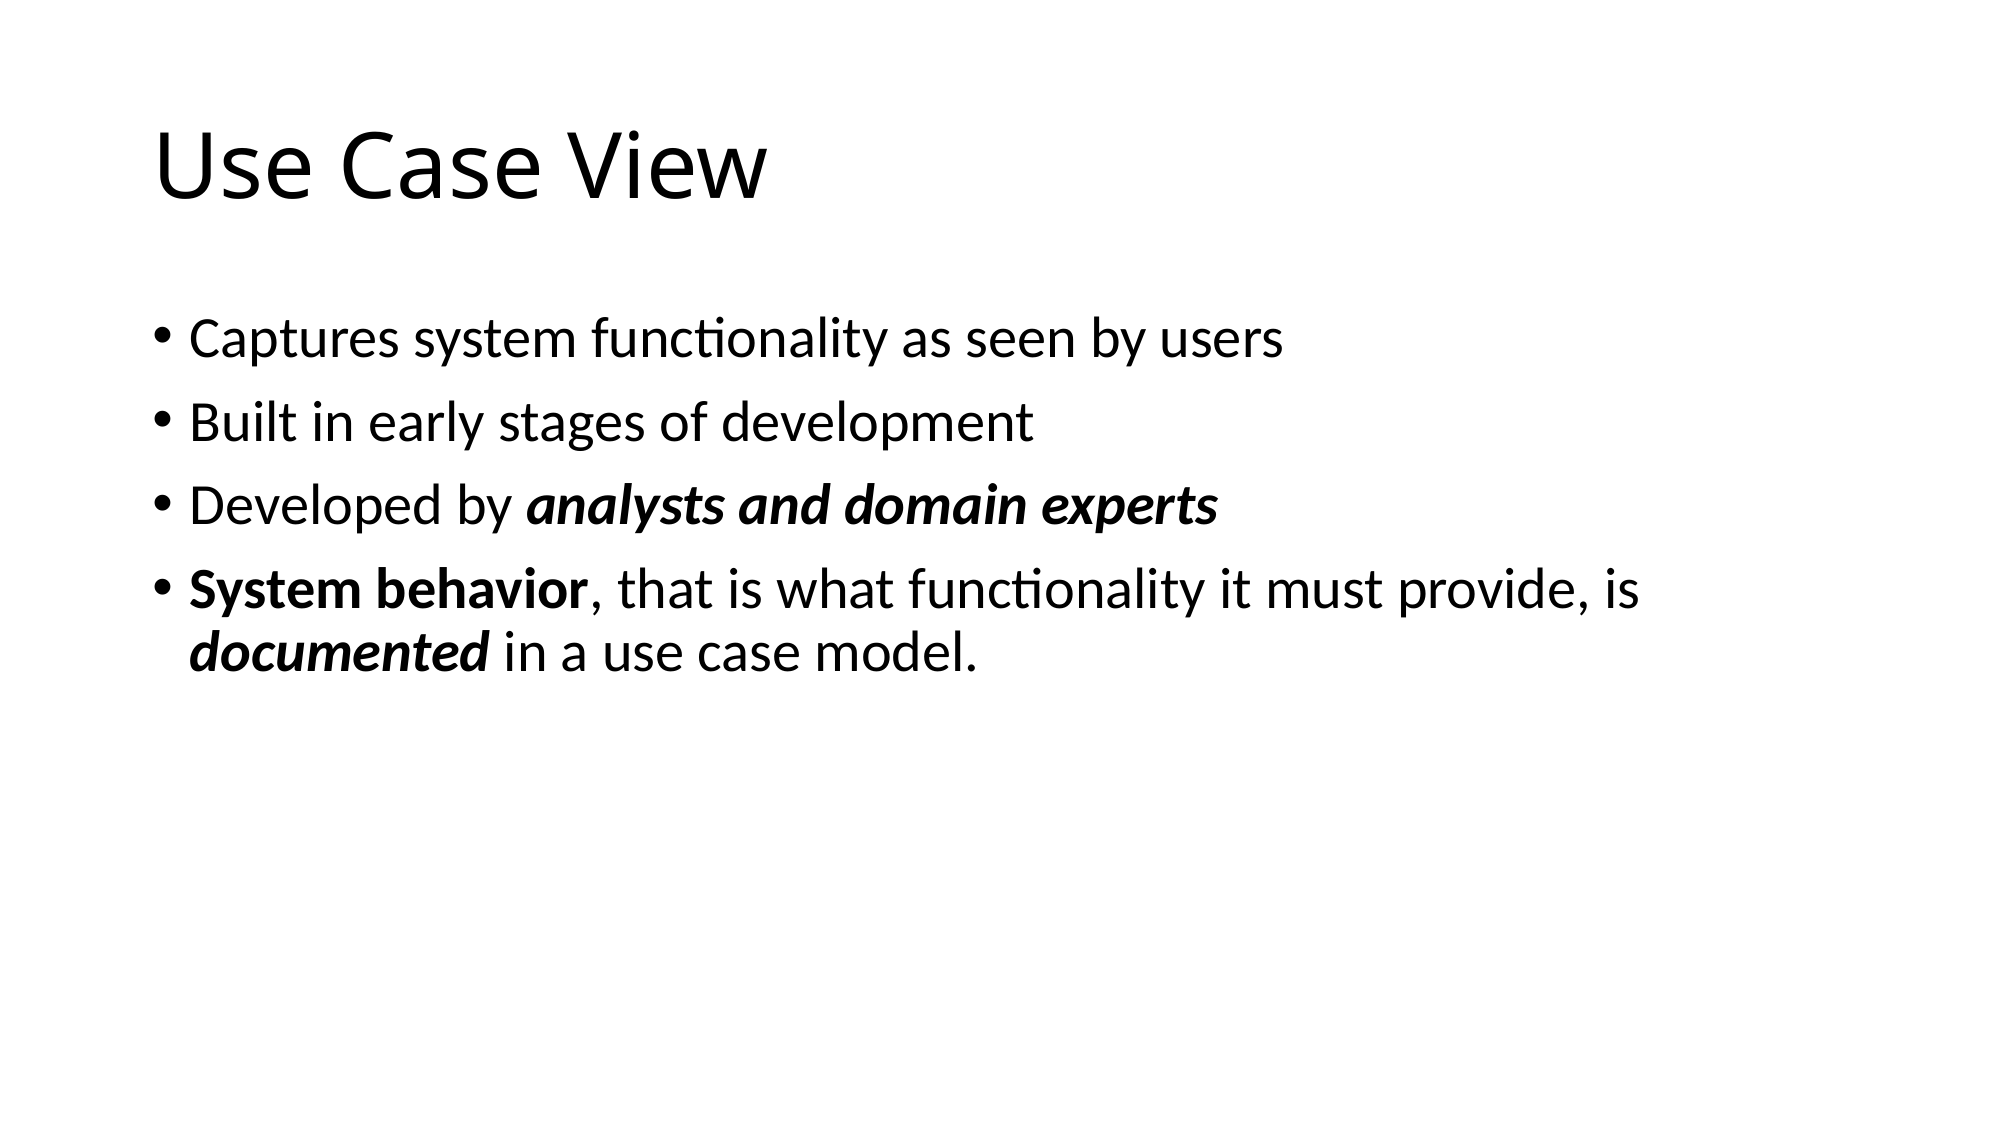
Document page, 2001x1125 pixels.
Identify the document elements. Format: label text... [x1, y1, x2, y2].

list Captures system functionality as seen by users Built in early stages of development Developed by analysts and domain experts System behavior, that is what functionality it must provide, is documented in a use case model. [137, 299, 1863, 1014]
title Use Case View [137, 59, 1863, 278]
